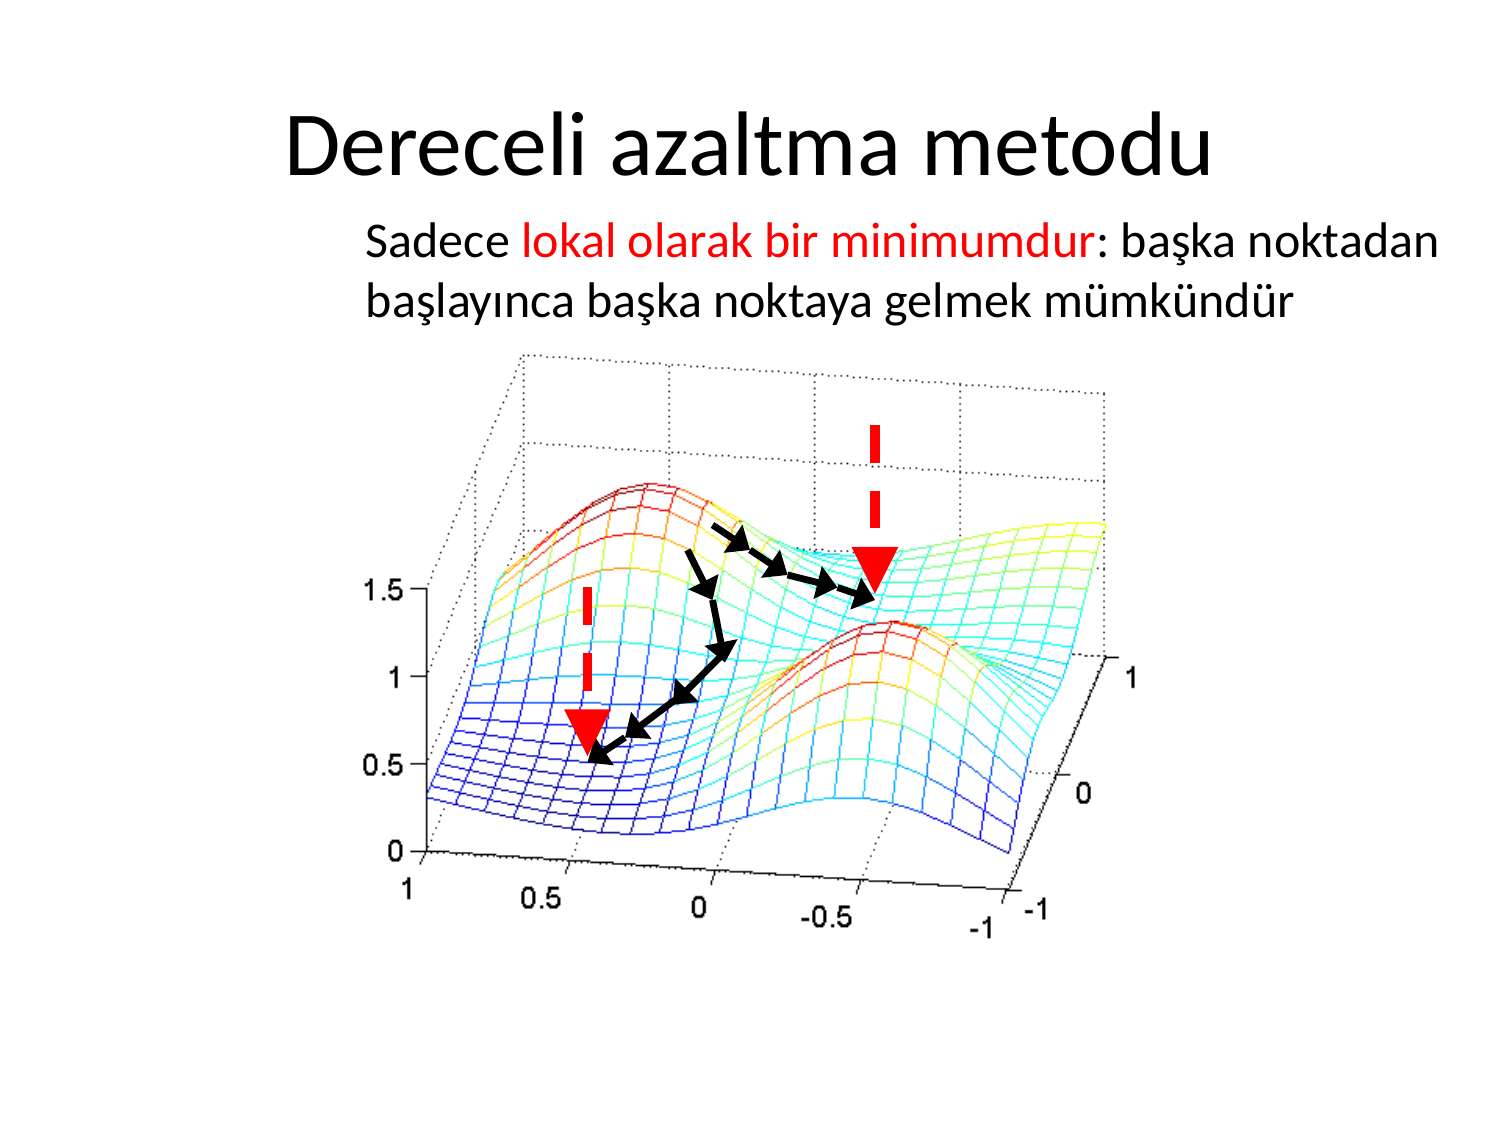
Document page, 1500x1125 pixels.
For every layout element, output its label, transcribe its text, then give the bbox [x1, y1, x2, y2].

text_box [712, 524, 751, 551]
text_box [587, 737, 626, 763]
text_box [837, 587, 876, 601]
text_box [687, 549, 713, 601]
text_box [624, 699, 676, 738]
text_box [749, 549, 788, 576]
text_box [712, 599, 726, 654]
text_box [672, 654, 723, 705]
title Dereceli azaltma metodu [75, 45, 1425, 233]
text_box Sadece lokal olarak bir minimumdur: başka noktadan başlayınca başka noktaya gelmek mümkündür [349, 199, 1488, 335]
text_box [787, 574, 838, 588]
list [312, 305, 1188, 963]
